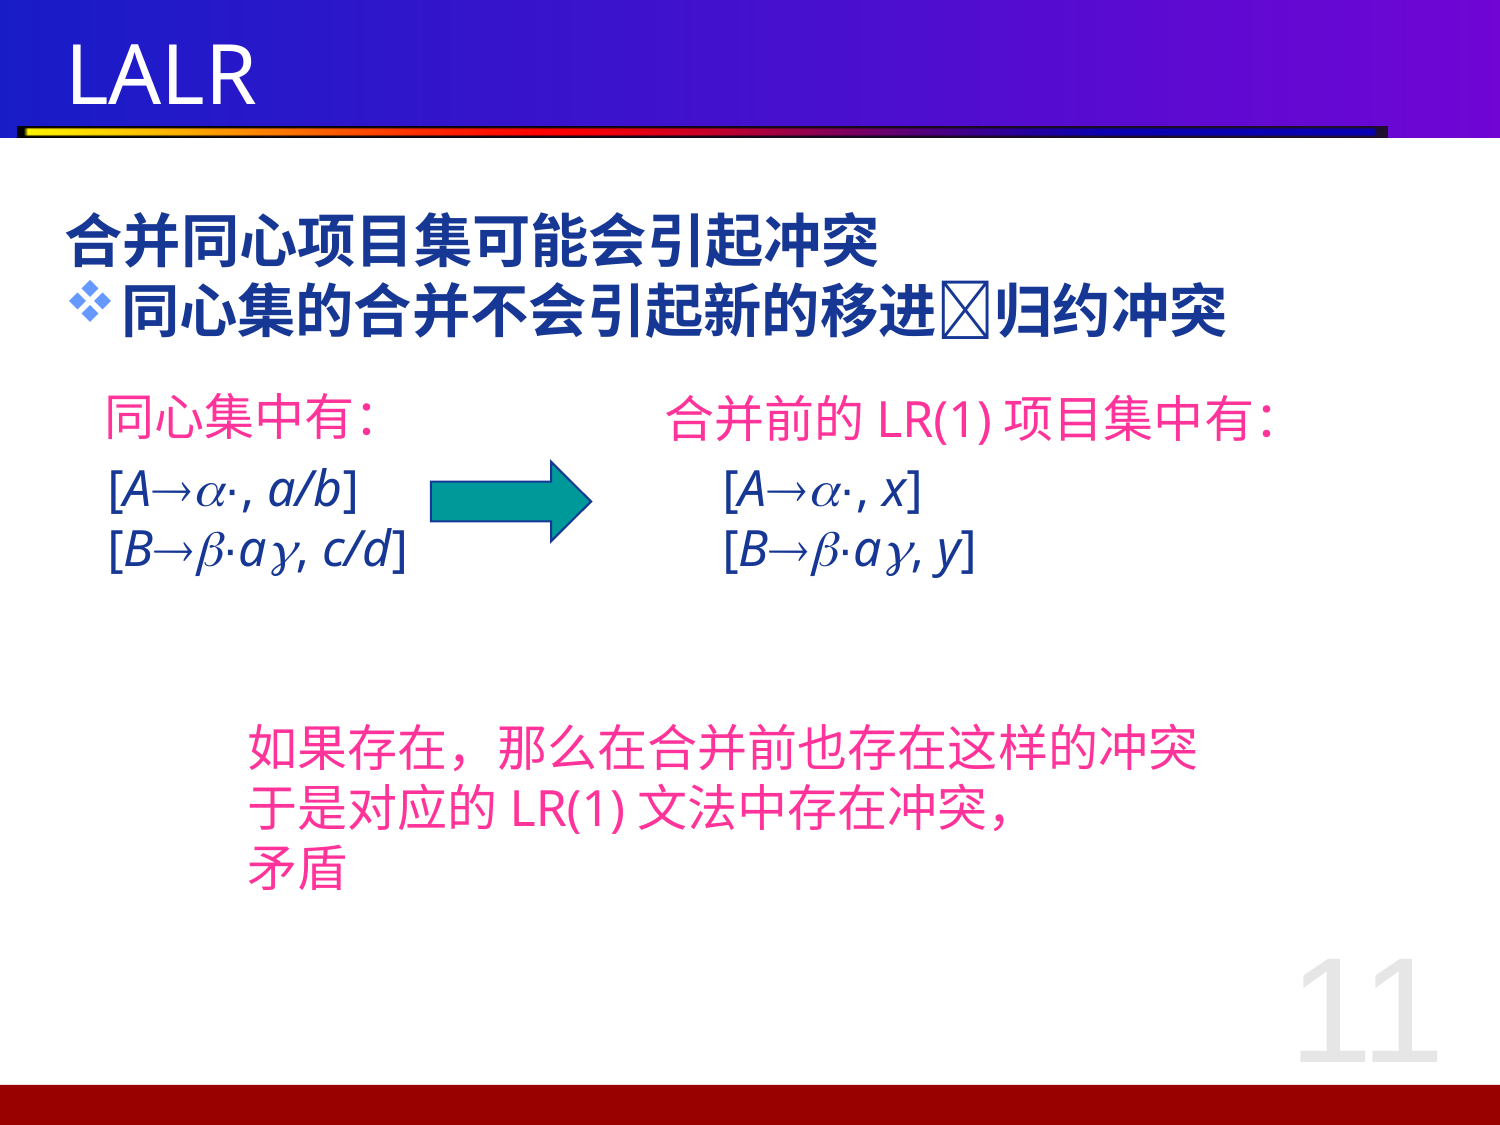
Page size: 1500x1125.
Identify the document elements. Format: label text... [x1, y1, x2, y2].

text_box 合并前的LR(1)项目集中有： [649, 379, 1319, 455]
slide_number 11 [1234, 904, 1500, 1118]
title LALR [50, 24, 1438, 118]
text_box 如果存在，那么在合并前也存在这样的冲突 于是对应的LR(1)文法中存在冲突， 矛盾 [232, 708, 1213, 904]
picture [17, 126, 1388, 138]
text_box [A·, x] [B·a, y] [707, 455, 992, 585]
text_box 同心集中有： [89, 377, 420, 453]
text_box [A·, a/b] [B·a, c/d] [92, 449, 424, 585]
list 合并同心项目集可能会引起冲突 同心集的合并不会引起新的移进归约冲突 [50, 196, 1450, 1022]
text_box [430, 461, 592, 542]
